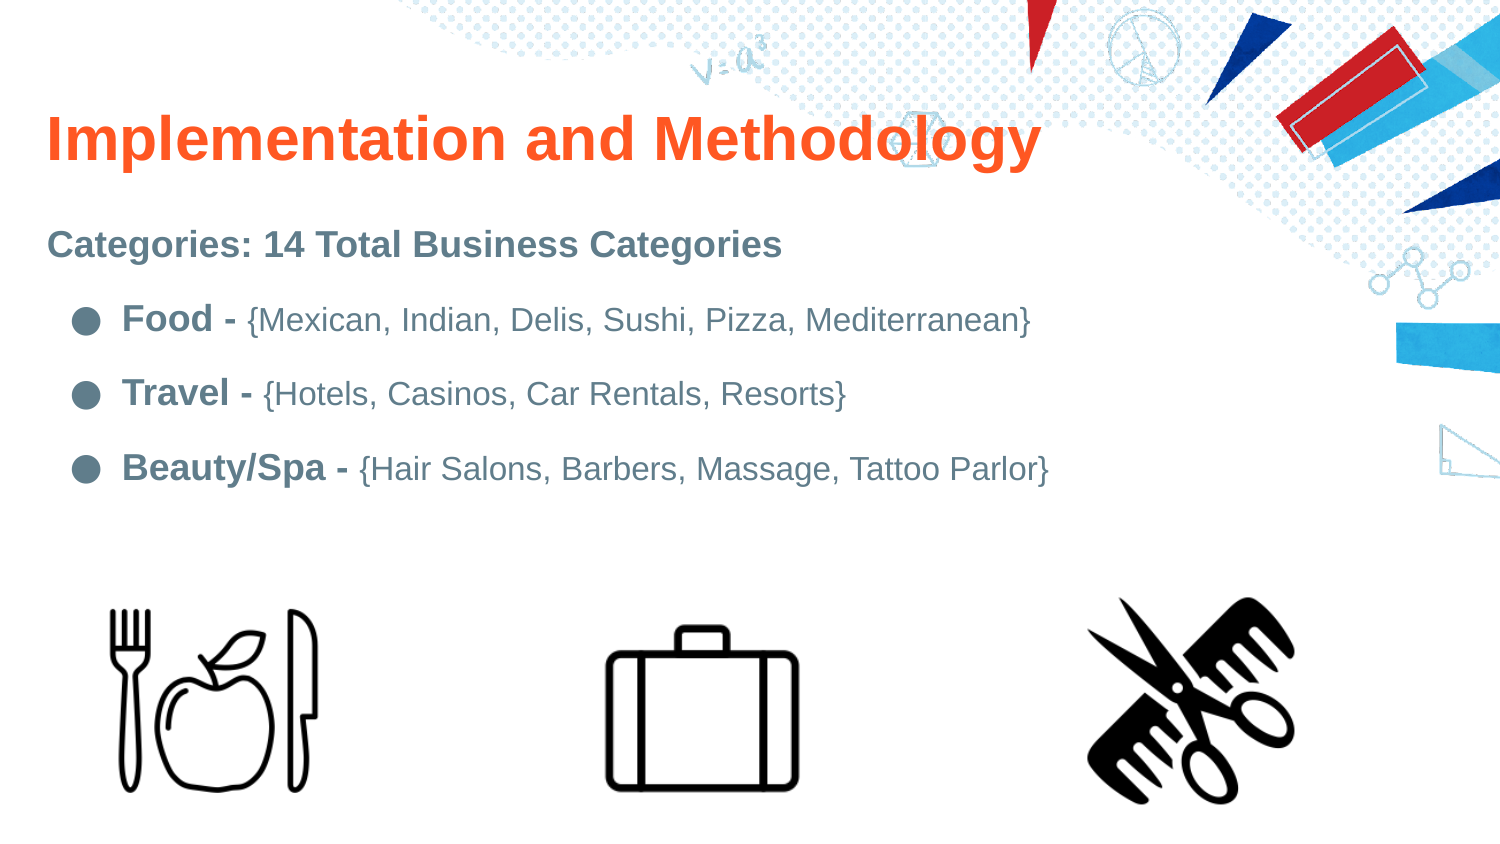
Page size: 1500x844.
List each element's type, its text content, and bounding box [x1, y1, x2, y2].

picture [0, 0, 1500, 844]
title Implementation and Methodology [46, 33, 1454, 174]
list Categories: 14 Total Business Categories Food - {Mexican, Indian, Delis, Sushi, Pizza, Mediterranean} Travel - {Hotels, Casinos, Car Rentals, Resorts} Beauty/Spa - {Hair Salons, Barbers, Massage, Tattoo Parlor} [46, 220, 1112, 734]
